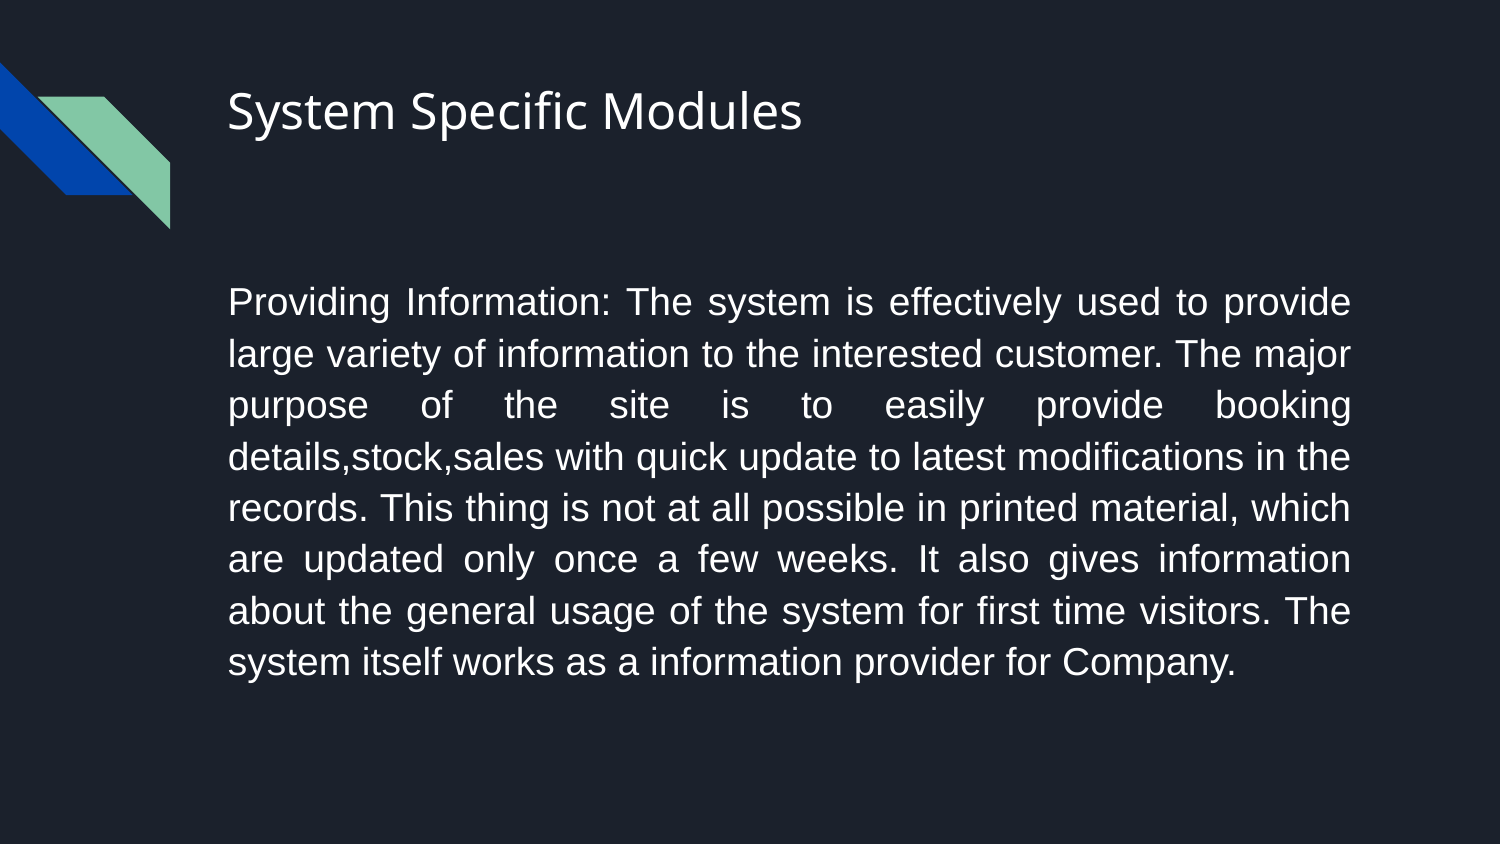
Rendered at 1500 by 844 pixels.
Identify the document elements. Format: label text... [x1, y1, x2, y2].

title System Specific Modules [212, 64, 1368, 215]
list Providing Information: The system is effectively used to provide large variety of information to the interested customer. The major purpose of the site is to easily provide booking details,stock,sales with quick update to latest modifications in the records. This thing is not at all possible in printed material, which are updated only once a few weeks. It also gives information about the general usage of the system for first time visitors. The system itself works as a information provider for Company. [212, 257, 1368, 735]
